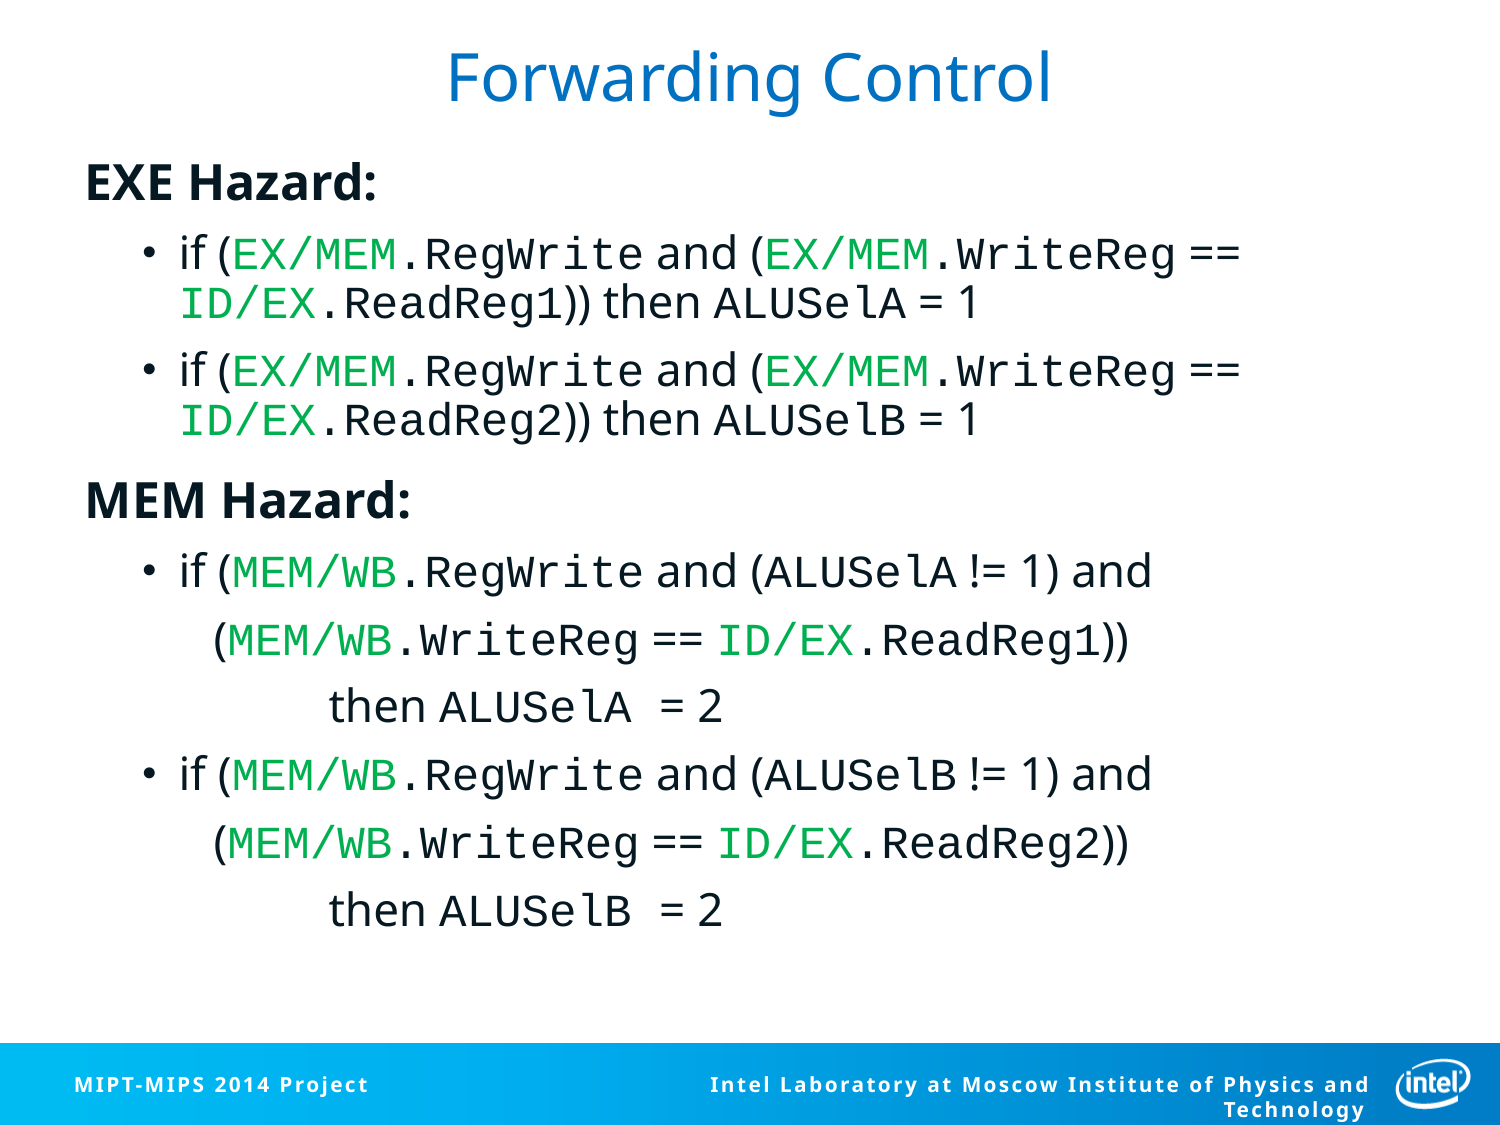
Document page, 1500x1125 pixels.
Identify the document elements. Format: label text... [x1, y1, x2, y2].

picture [1243, 1075, 1253, 1125]
title Forwarding Control [112, 24, 1388, 149]
picture [1307, 1075, 1314, 1125]
picture [1289, 1075, 1296, 1125]
text_box EXE Hazard: if (EX/MEM.RegWrite and (EX/MEM.WriteReg == ID/EX.ReadReg1)) then ALUSelA = 1 if (EX/MEM.RegWrite and (EX/MEM.WriteReg == ID/EX.ReadReg2)) then ALUSelB = 1 MEM Hazard: if (MEM/WB.RegWrite and (ALUSelA != 1) and (MEM/WB.WriteReg == ID/EX.ReadReg1)) then ALUSelA = 2 if (MEM/WB.RegWrite and (ALUSelB != 1) and (MEM/WB.WriteReg == ID/EX.ReadReg2)) then ALUSelB = 2 [70, 149, 1488, 1075]
picture [1324, 1043, 1500, 1125]
